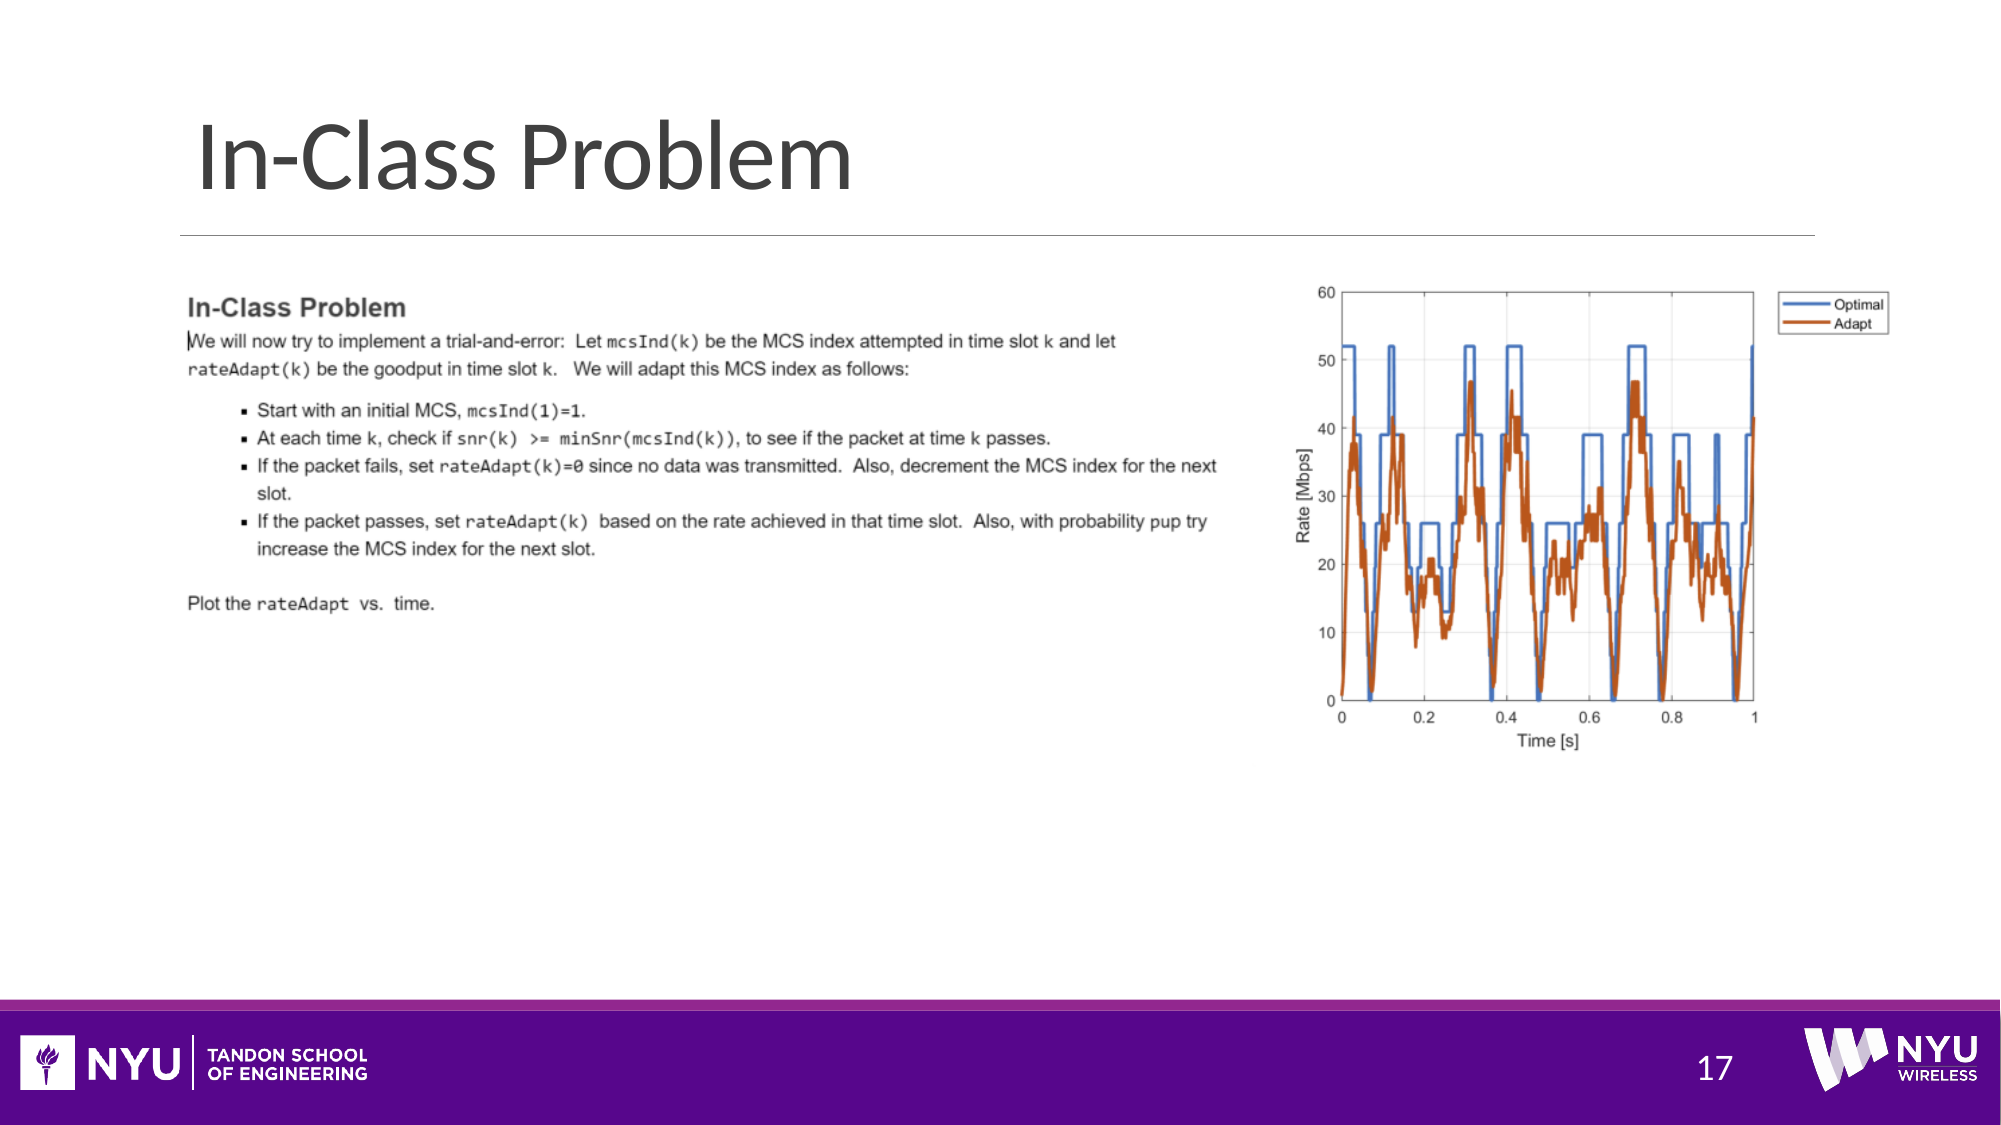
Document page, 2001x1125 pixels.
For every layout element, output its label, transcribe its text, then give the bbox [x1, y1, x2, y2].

picture [1251, 256, 1929, 775]
slide_number 17 [1533, 1035, 1749, 1096]
picture [179, 275, 1232, 621]
title In-Class Problem [180, 47, 1830, 218]
